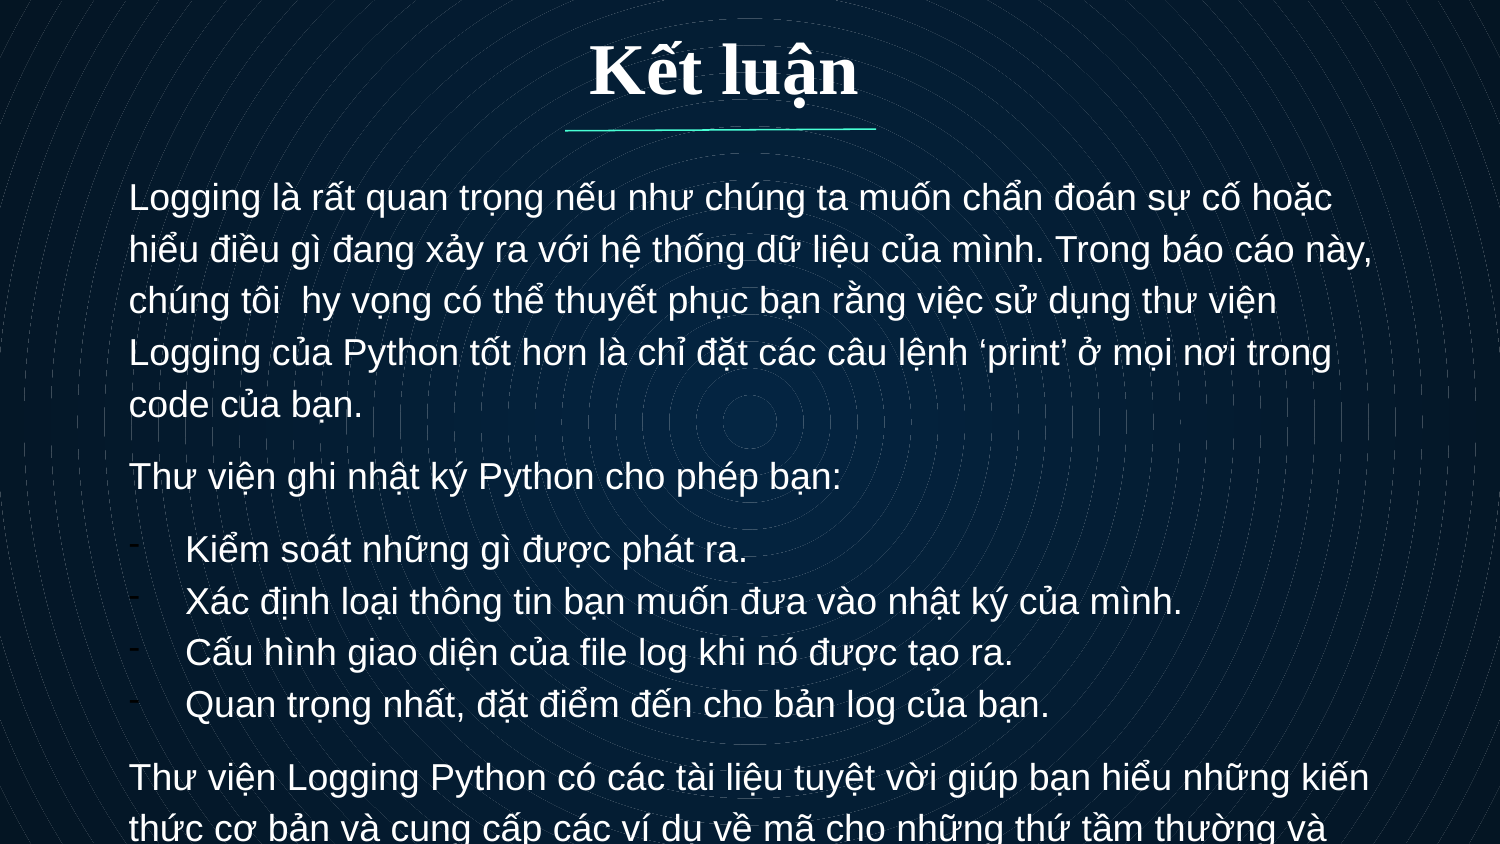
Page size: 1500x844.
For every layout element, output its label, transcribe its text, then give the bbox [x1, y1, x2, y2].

text_box Logging là rất quan trọng nếu như chúng ta muốn chẩn đoán sự cố hoặc hiểu điều gì đang xảy ra với hệ thống dữ liệu của mình. Trong báo cáo này, chúng tôi hy vọng có thể thuyết phục bạn rằng việc sử dụng thư viện Logging của Python tốt hơn là chỉ đặt các câu lệnh ‘print’ ở mọi nơi trong code của bạn. Thư viện ghi nhật ký Python cho phép bạn: Kiểm soát những gì được phát ra. Xác định loại thông tin bạn muốn đưa vào nhật ký của mình. Cấu hình giao diện của file log khi nó được tạo ra. Quan trọng nhất, đặt điểm đến cho bản log của bạn. Thư viện Logging Python có các tài liệu tuyệt vời giúp bạn hiểu những kiến thức cơ bản và cung cấp các ví dụ về mã cho những thứ tầm thường và không tầm thường. [113, 158, 1407, 844]
text_box Kết luận [574, 6, 921, 141]
